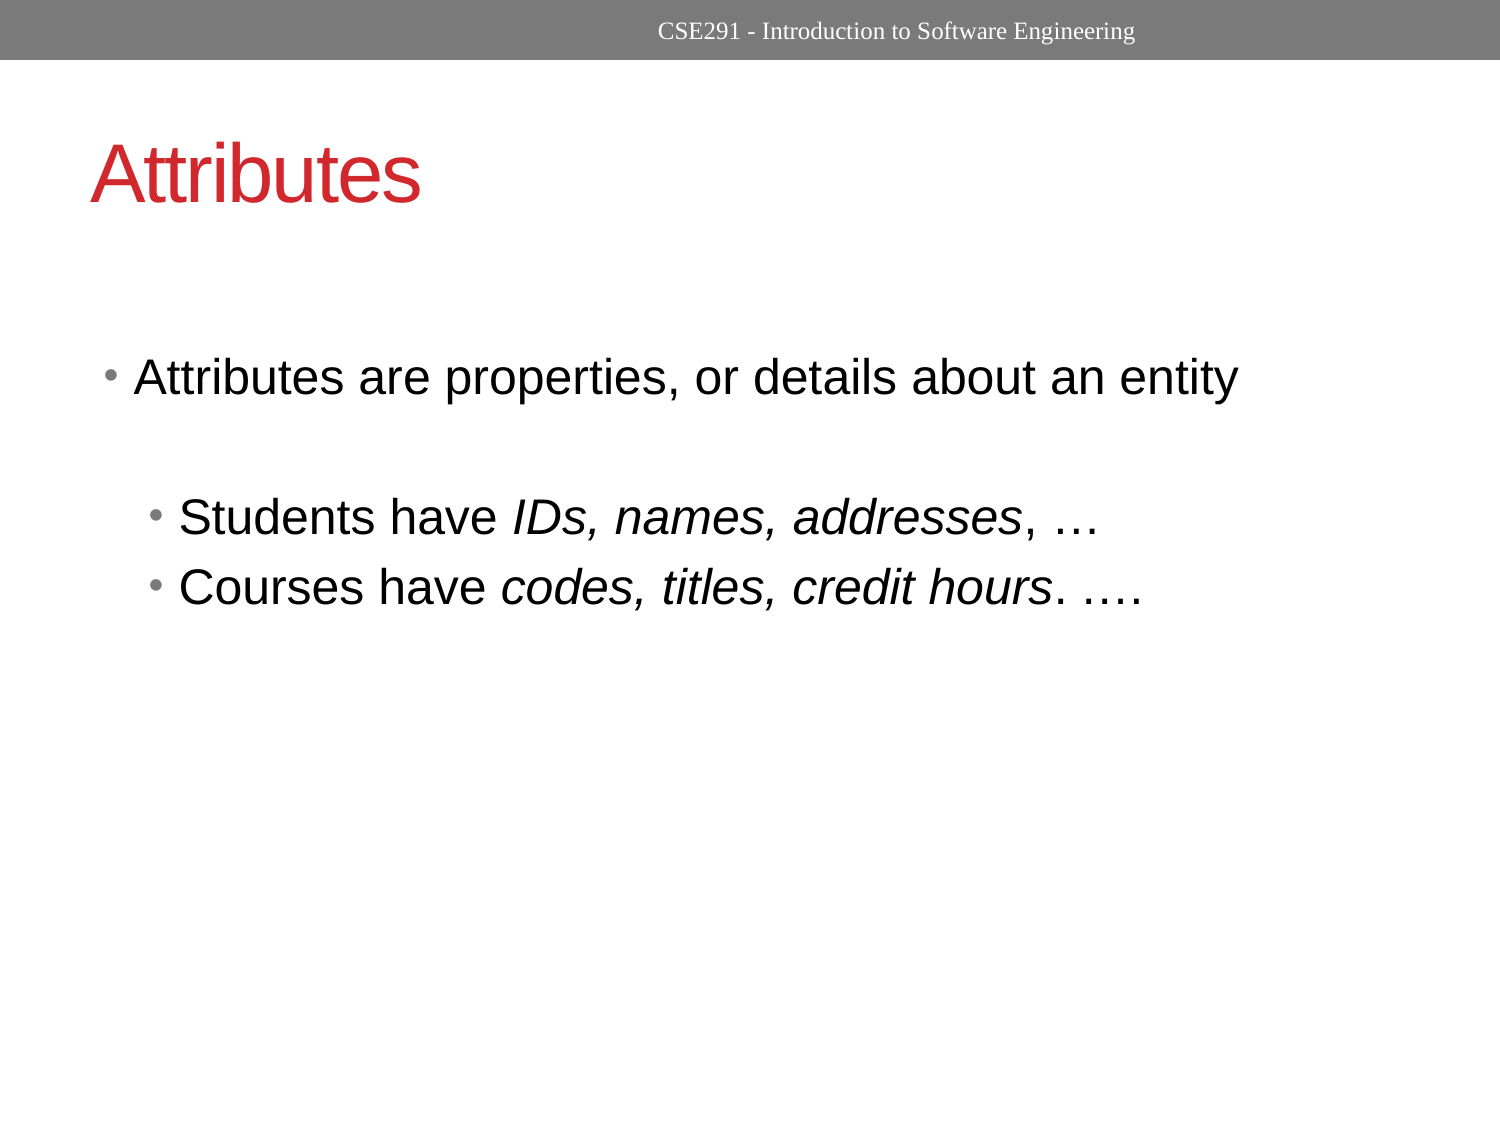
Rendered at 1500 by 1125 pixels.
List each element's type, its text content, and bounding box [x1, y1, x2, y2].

title Attributes [75, 87, 1425, 250]
footer CSE291 - Introduction to Software Engineering [562, 3, 1238, 57]
list Attributes are properties, or details about an entity Students have IDs, names, addresses, … Courses have codes, titles, credit hours. .… [88, 267, 1424, 1007]
